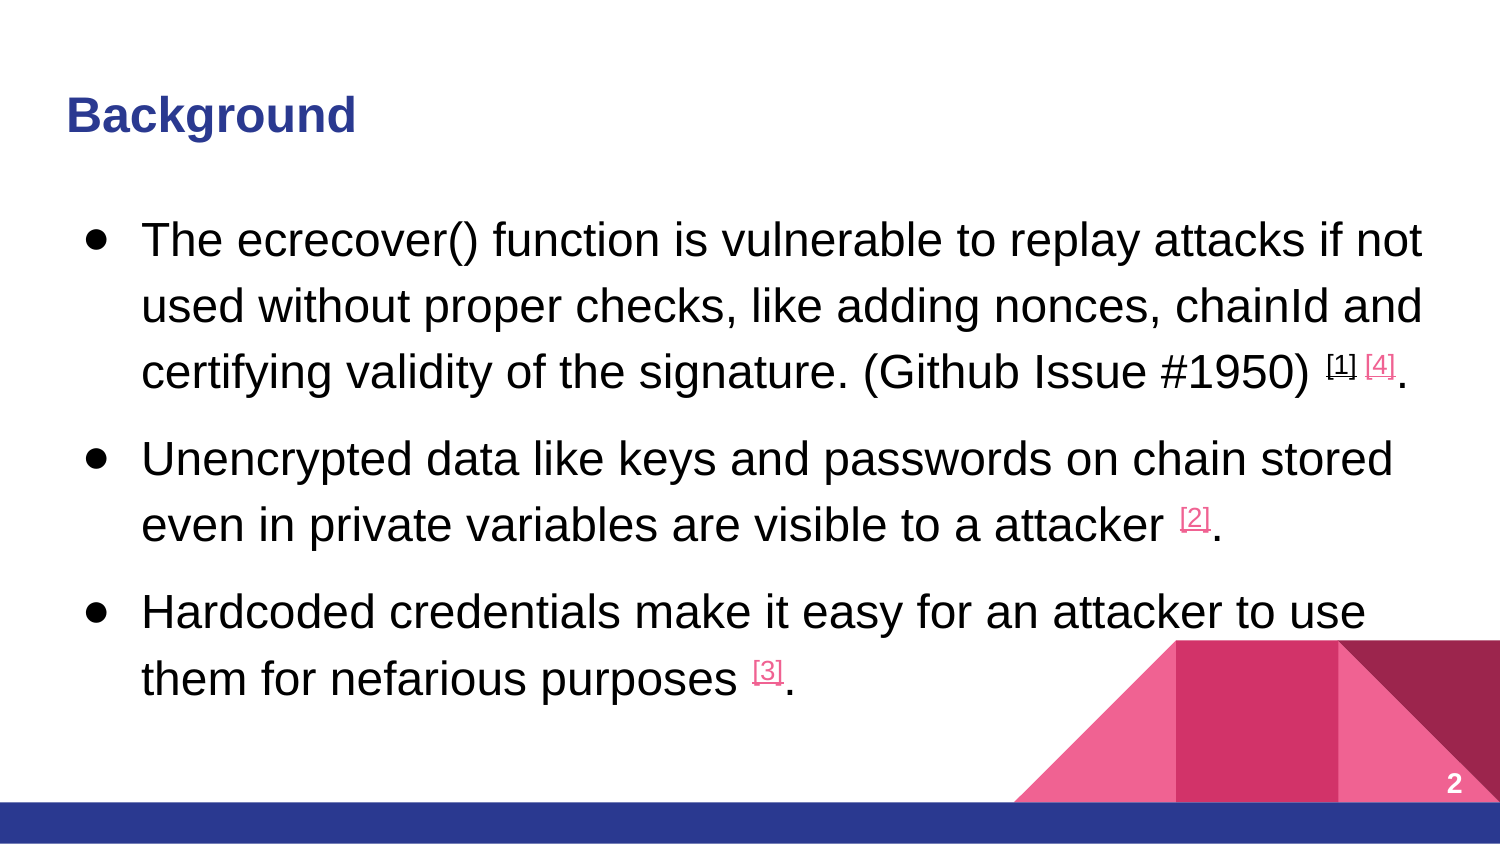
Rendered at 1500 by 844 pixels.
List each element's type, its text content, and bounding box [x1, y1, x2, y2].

text_box [61, 749, 232, 816]
list The ecrecover() function is vulnerable to replay attacks if not used without proper checks, like adding nonces, chainId and certifying validity of the signature. (Github Issue #1950) [1] [4]. Unencrypted data like keys and passwords on chain stored even in private variables are visible to a attacker [2]. Hardcoded credentials make it easy for an attacker to use them for nefarious purposes [3]. [51, 184, 1449, 733]
title Background [51, 67, 1449, 167]
slide_number ‹#› [1387, 749, 1478, 814]
